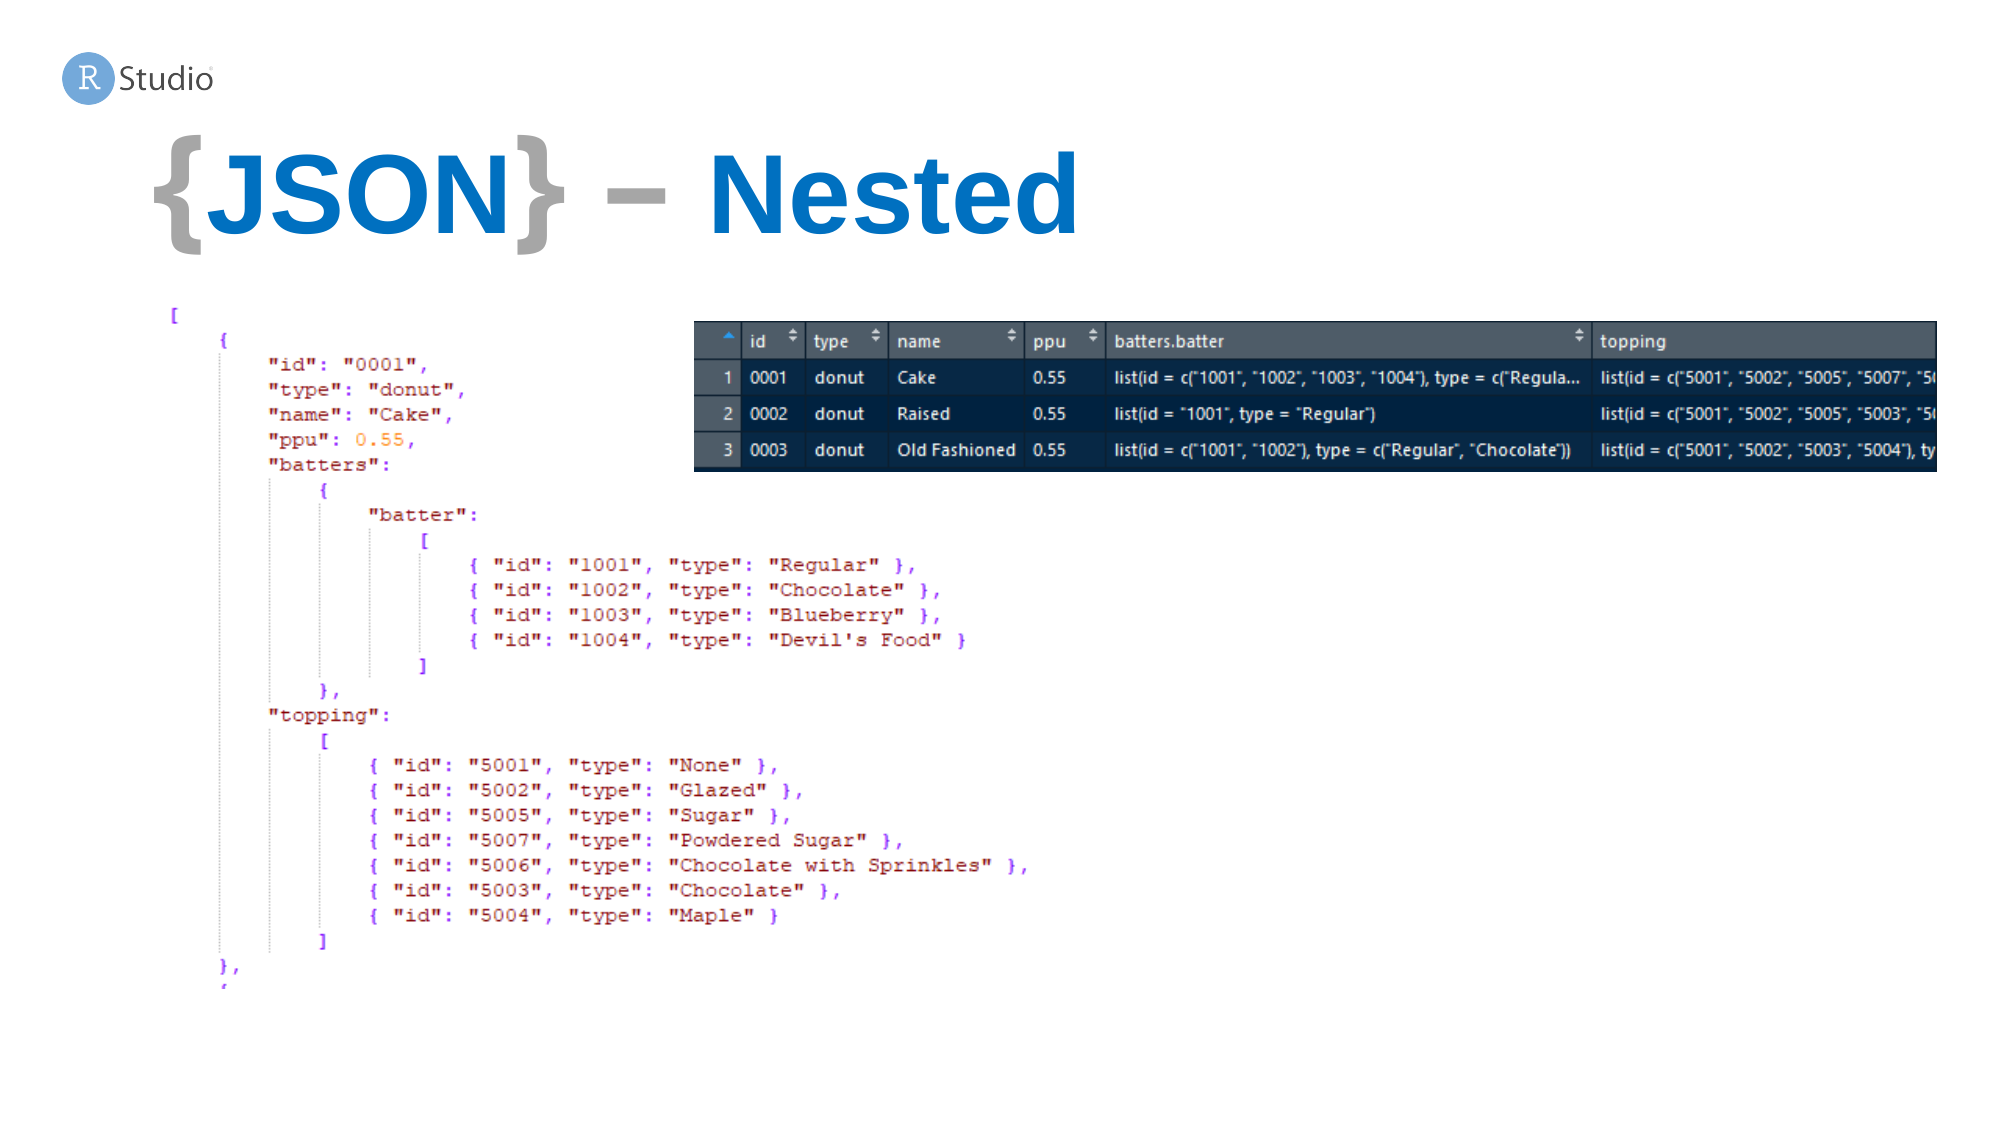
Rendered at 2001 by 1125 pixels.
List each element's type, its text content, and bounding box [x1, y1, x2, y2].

picture [62, 52, 213, 105]
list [169, 302, 1040, 989]
picture [694, 321, 1937, 472]
title {JSON} – Nested [137, 104, 1863, 273]
